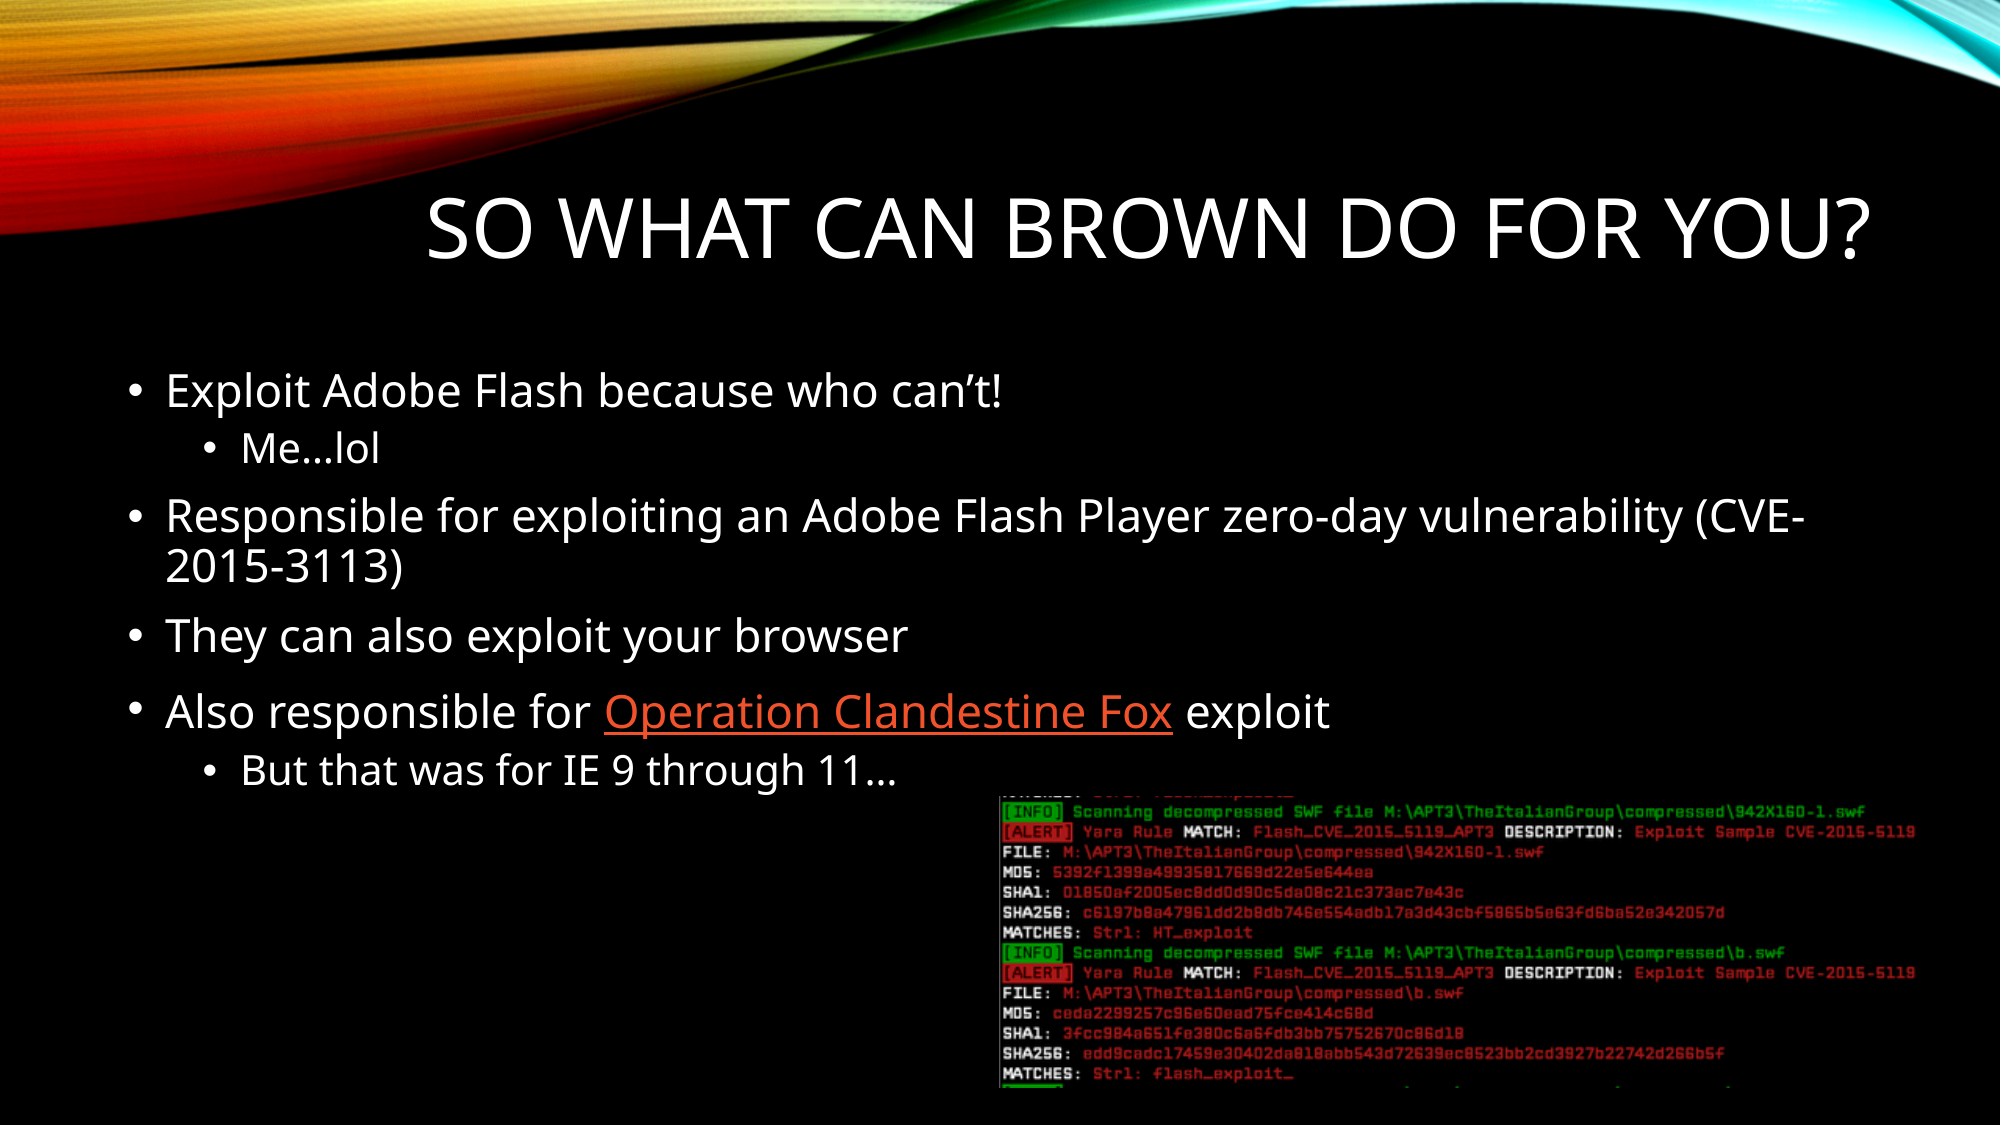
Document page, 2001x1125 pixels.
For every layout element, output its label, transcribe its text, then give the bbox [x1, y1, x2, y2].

picture [999, 796, 1937, 1088]
picture [0, 0, 2000, 237]
list Exploit Adobe Flash because who can’t! Me…lol Responsible for exploiting an Adobe Flash Player zero-day vulnerability (CVE-2015-3113) They can also exploit your browser Also responsible for Operation Clandestine Fox exploit But that was for IE 9 through 11… [112, 360, 1888, 1021]
title SO WHAT CAN BROWN DO FOR YOU? [173, 125, 1888, 338]
